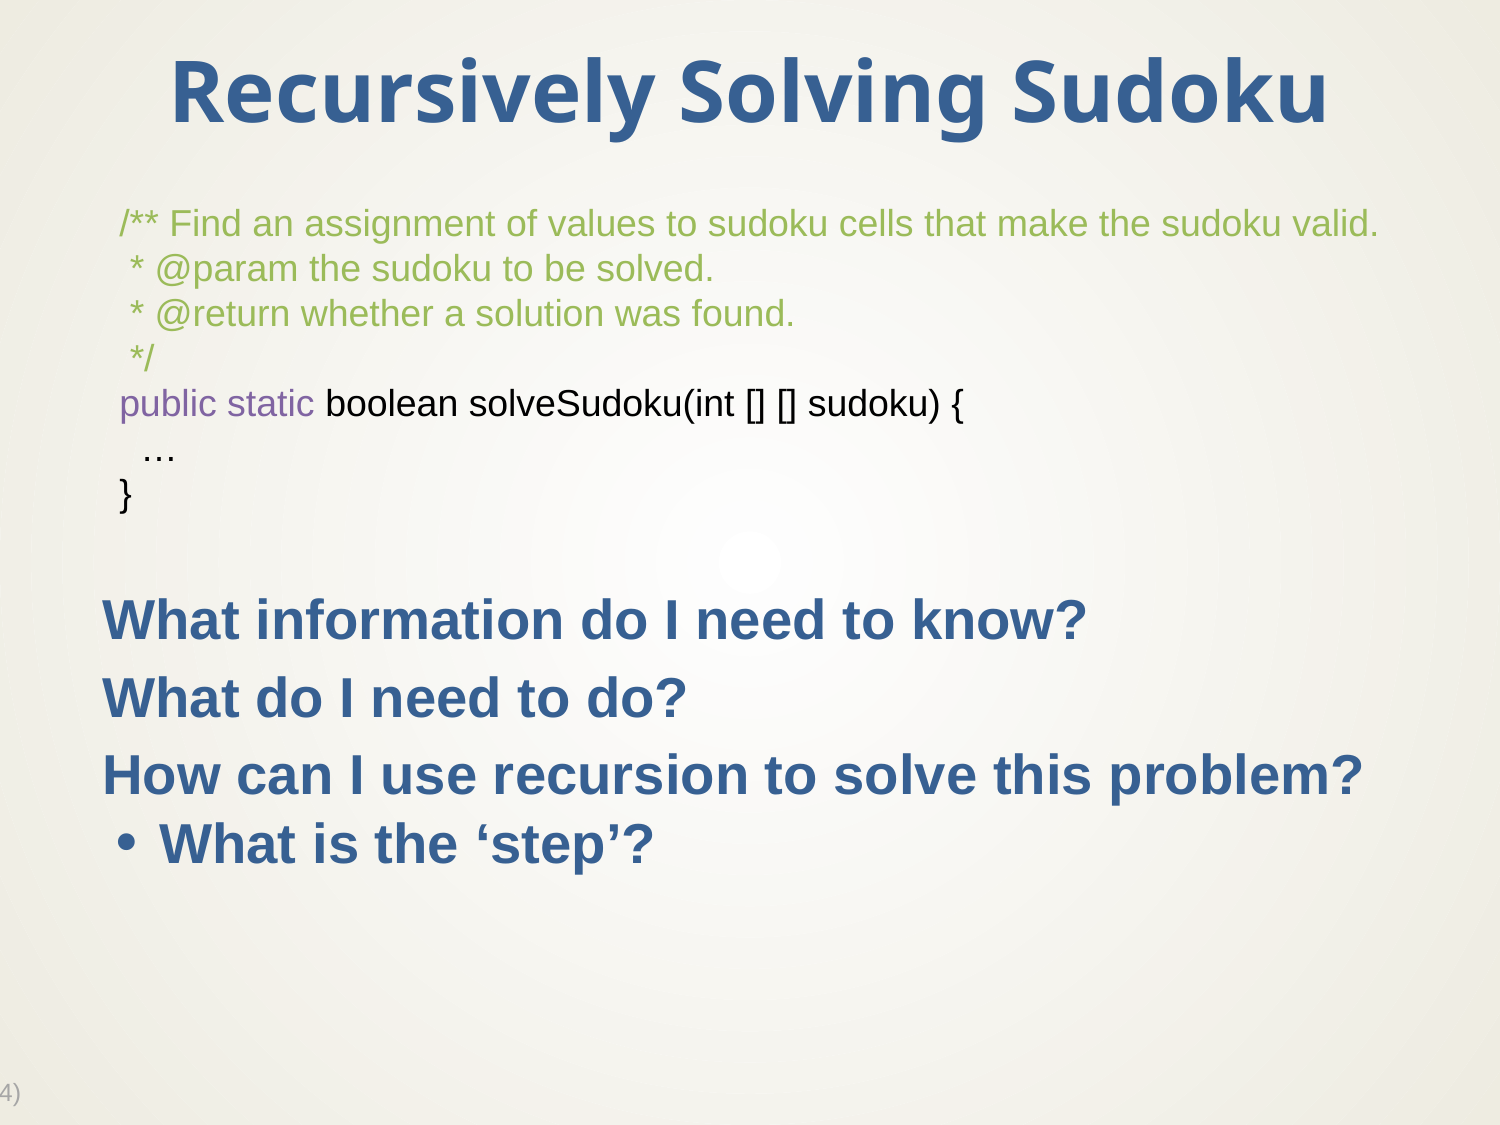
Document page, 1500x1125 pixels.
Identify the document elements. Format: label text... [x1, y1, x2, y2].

list What information do I need to know? What do I need to do? How can I use recursion to solve this problem? What is the ‘step’? [56, 187, 1444, 1036]
title Recursively Solving Sudoku [0, 24, 1500, 166]
text_box /** Find an assignment of values to sudoku cells that make the sudoku valid. * @param the sudoku to be solved. * @return whether a solution was found. */ public static boolean solveSudoku(int [] [] sudoku) { … } [104, 191, 1396, 522]
